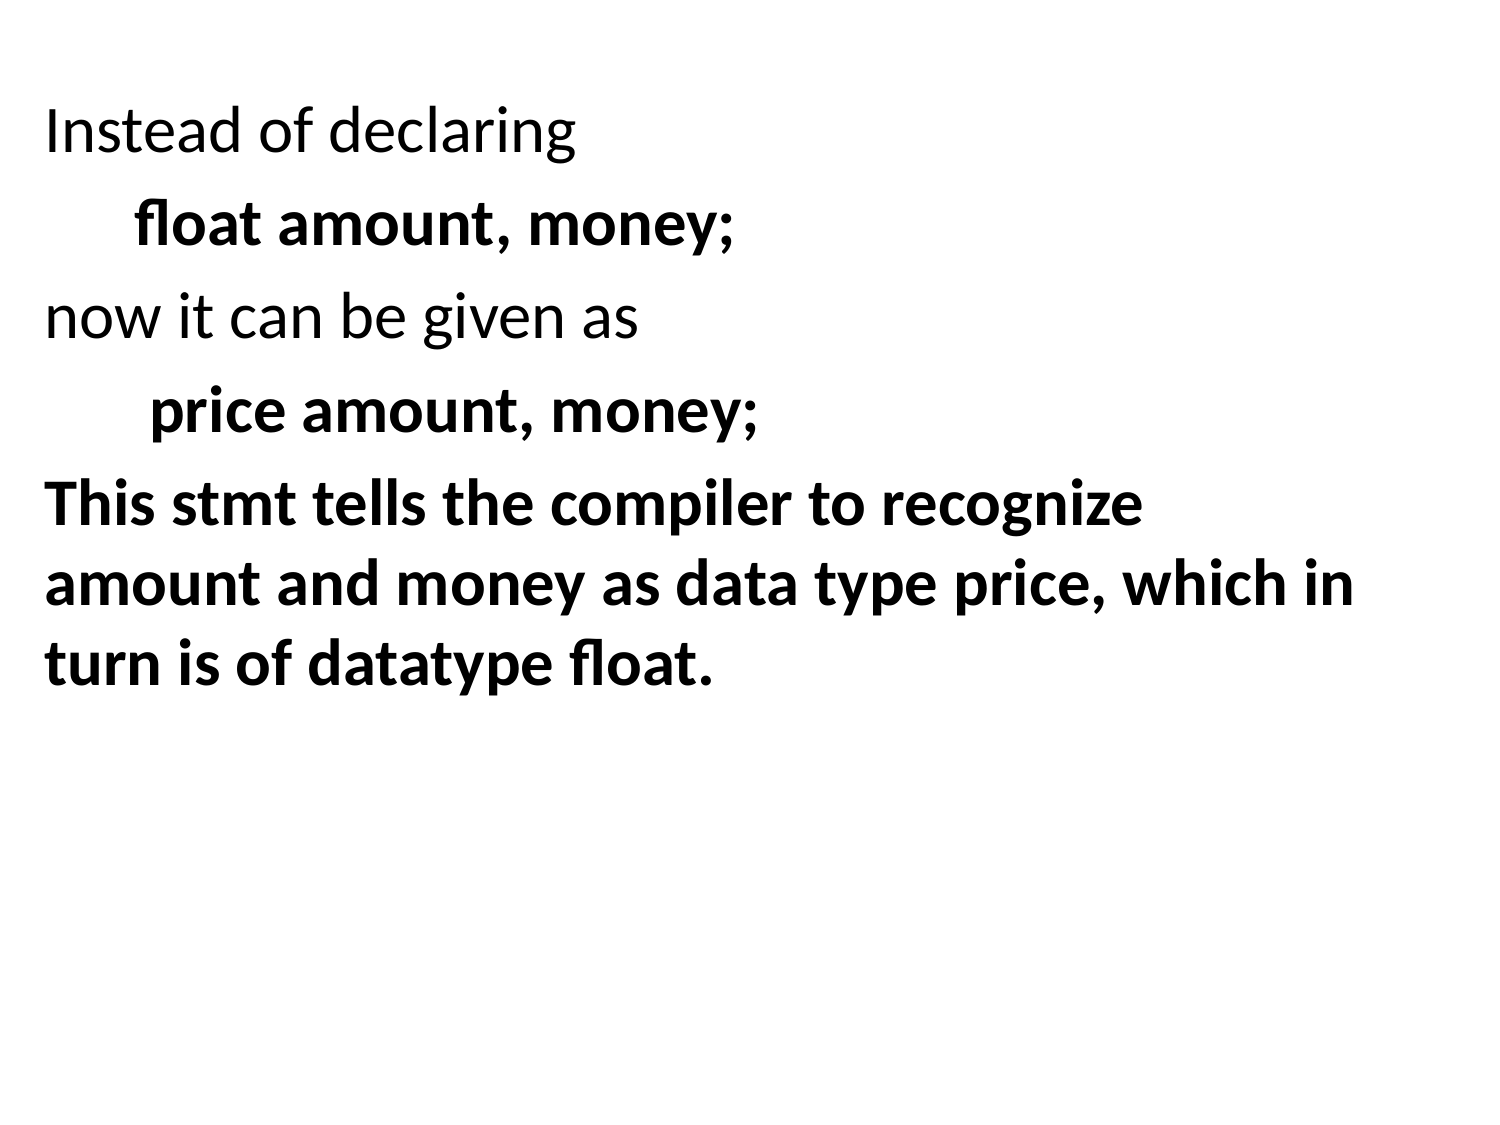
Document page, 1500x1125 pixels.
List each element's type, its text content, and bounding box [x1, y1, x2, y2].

list Instead of declaring float amount, money; now it can be given as price amount, money; This stmt tells the compiler to recognize amount and money as data type price, which in turn is of datatype float. [29, 78, 1380, 1059]
